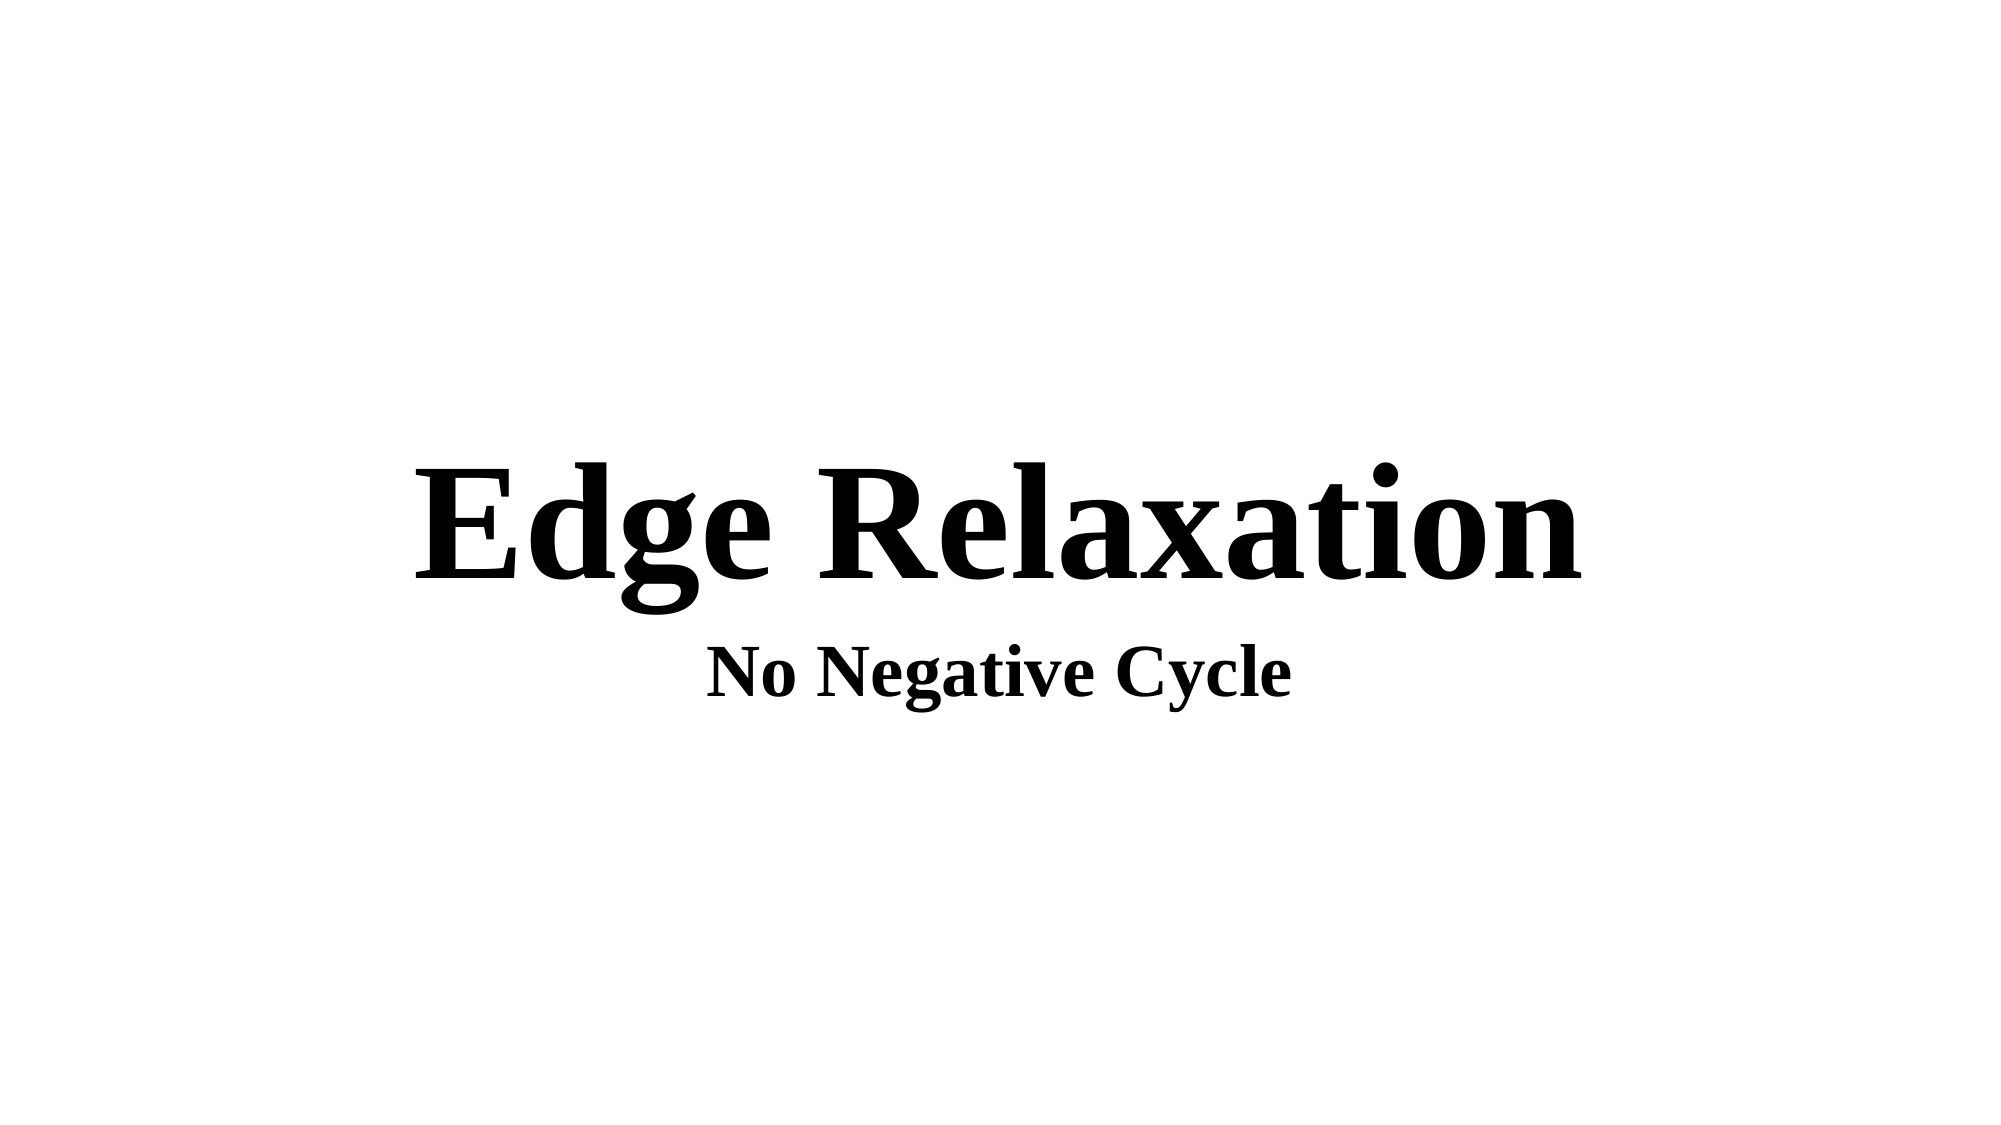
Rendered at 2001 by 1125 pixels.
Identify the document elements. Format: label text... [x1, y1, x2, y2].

text_box No Negative Cycle [677, 614, 1323, 719]
text_box Edge Relaxation [342, 404, 1658, 620]
